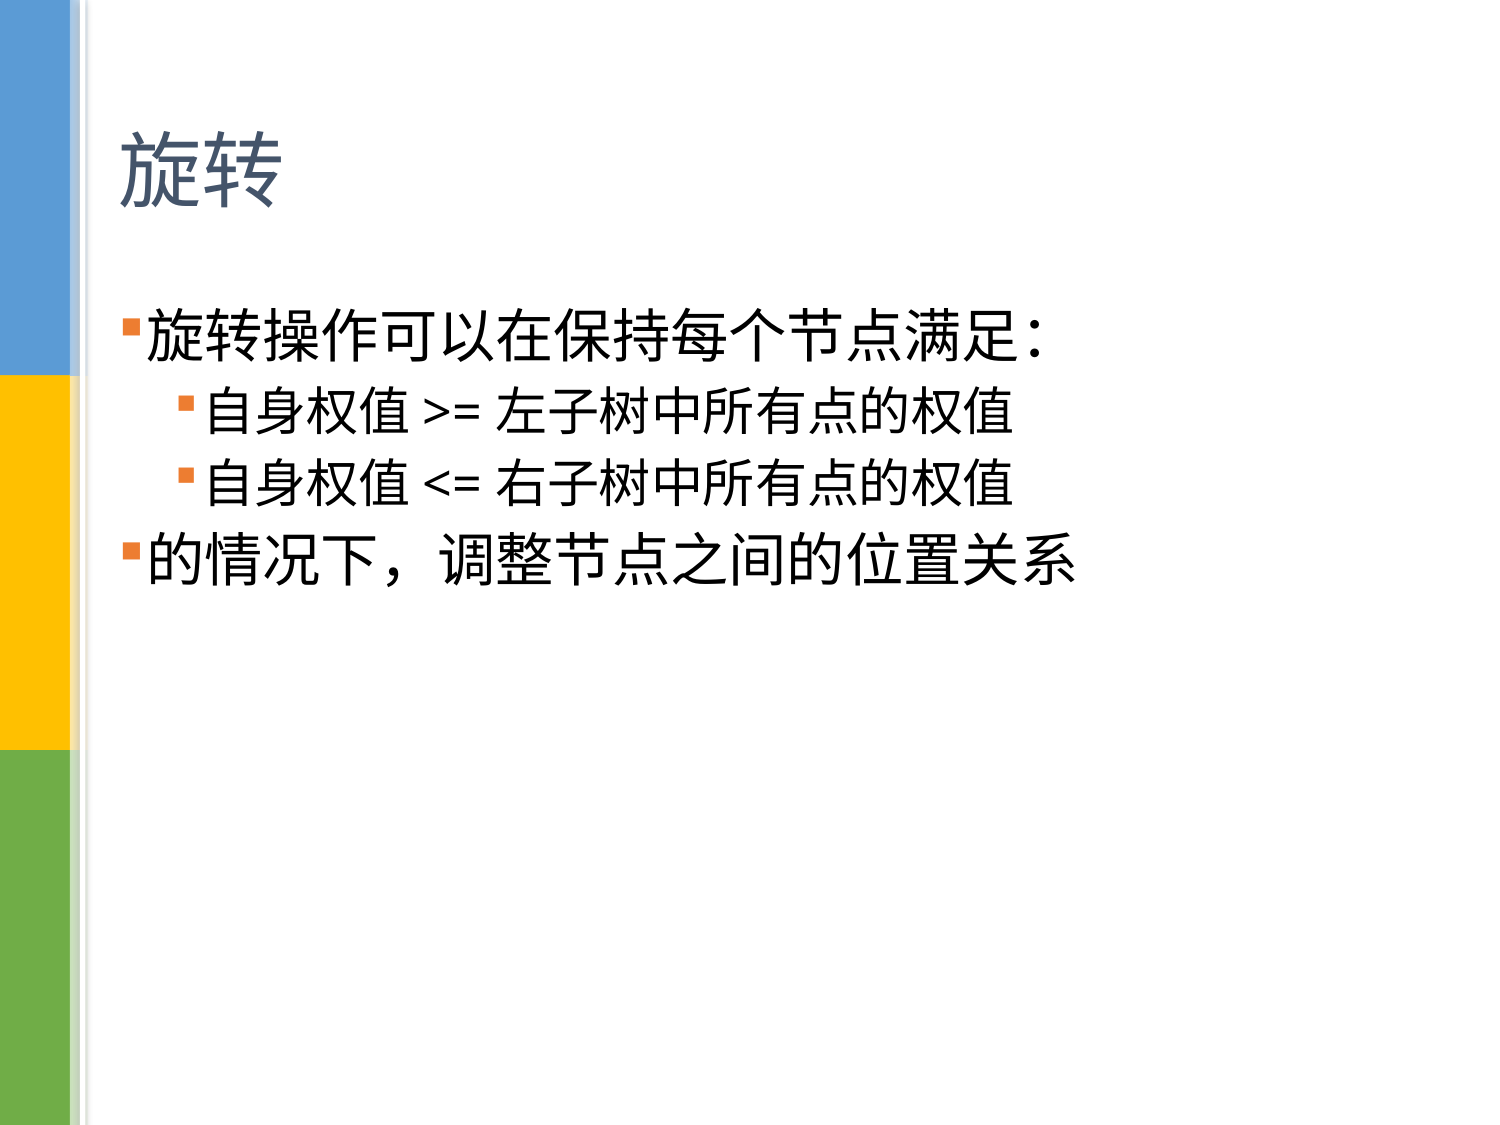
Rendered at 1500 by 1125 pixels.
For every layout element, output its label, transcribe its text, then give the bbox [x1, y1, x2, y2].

title 旋转 [103, 59, 1397, 278]
list 旋转操作可以在保持每个节点满足： 自身权值>=左子树中所有点的权值 自身权值<=右子树中所有点的权值 的情况下，调整节点之间的位置关系 [103, 299, 1397, 1072]
